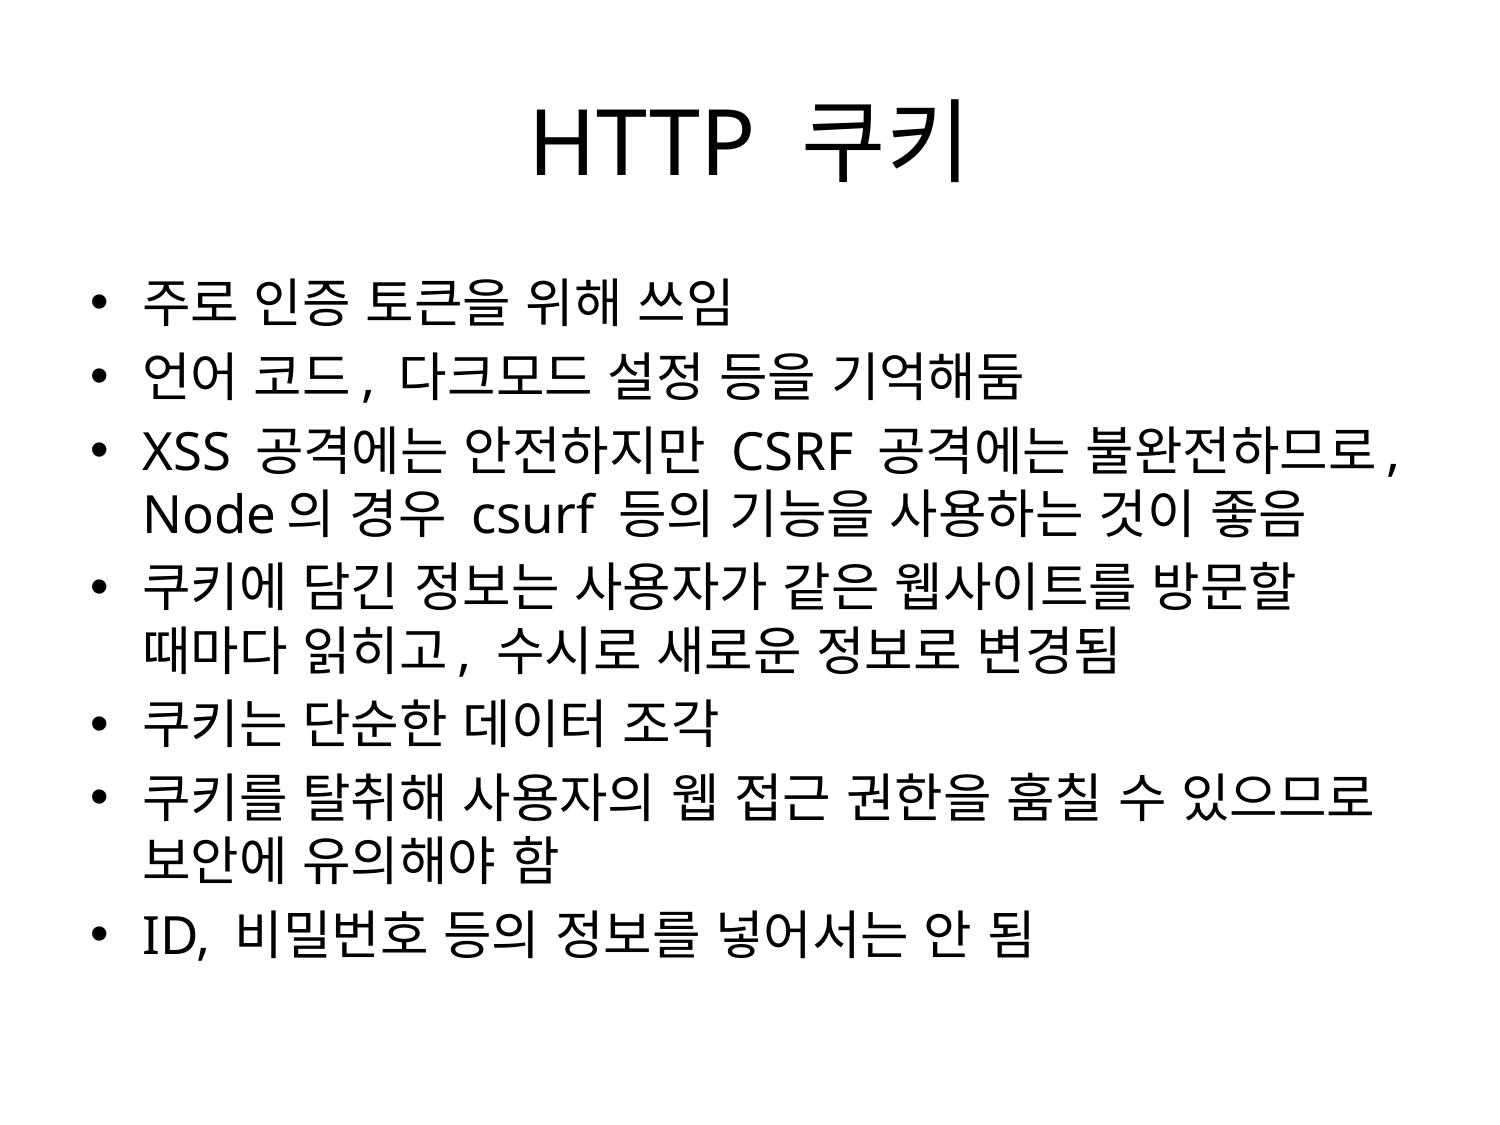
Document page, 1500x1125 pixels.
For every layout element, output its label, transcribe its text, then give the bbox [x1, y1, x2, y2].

list 주로 인증 토큰을 위해 쓰임 언어 코드, 다크모드 설정 등을 기억해둠 XSS 공격에는 안전하지만 CSRF 공격에는 불완전하므로, Node의 경우 csurf 등의 기능을 사용하는 것이 좋음 쿠키에 담긴 정보는 사용자가 같은 웹사이트를 방문할 때마다 읽히고, 수시로 새로운 정보로 변경됨 쿠키는 단순한 데이터 조각 쿠키를 탈취해 사용자의 웹 접근 권한을 훔칠 수 있으므로 보안에 유의해야 함 ID, 비밀번호 등의 정보를 넣어서는 안 됨 [75, 262, 1425, 1005]
title HTTP 쿠키 [75, 45, 1425, 233]
